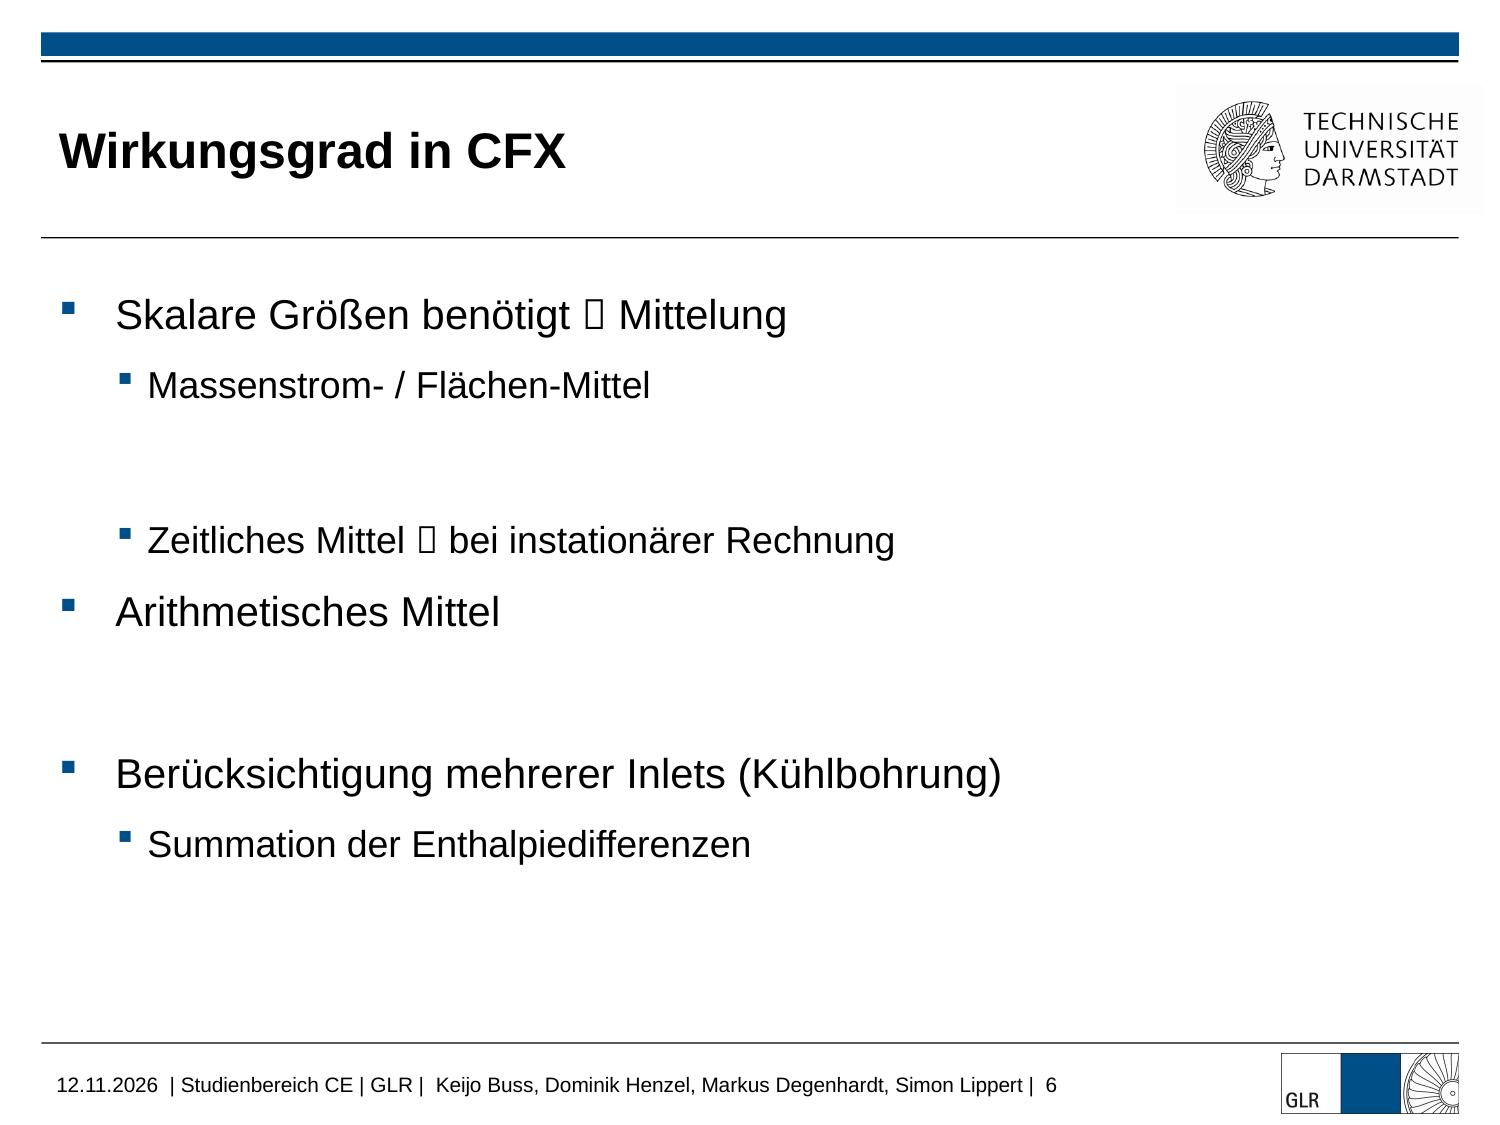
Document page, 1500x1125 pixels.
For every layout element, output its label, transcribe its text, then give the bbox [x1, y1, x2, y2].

title Wirkungsgrad in CFX [58, 79, 1149, 218]
picture [1281, 1053, 1459, 1114]
picture [1175, 84, 1483, 214]
